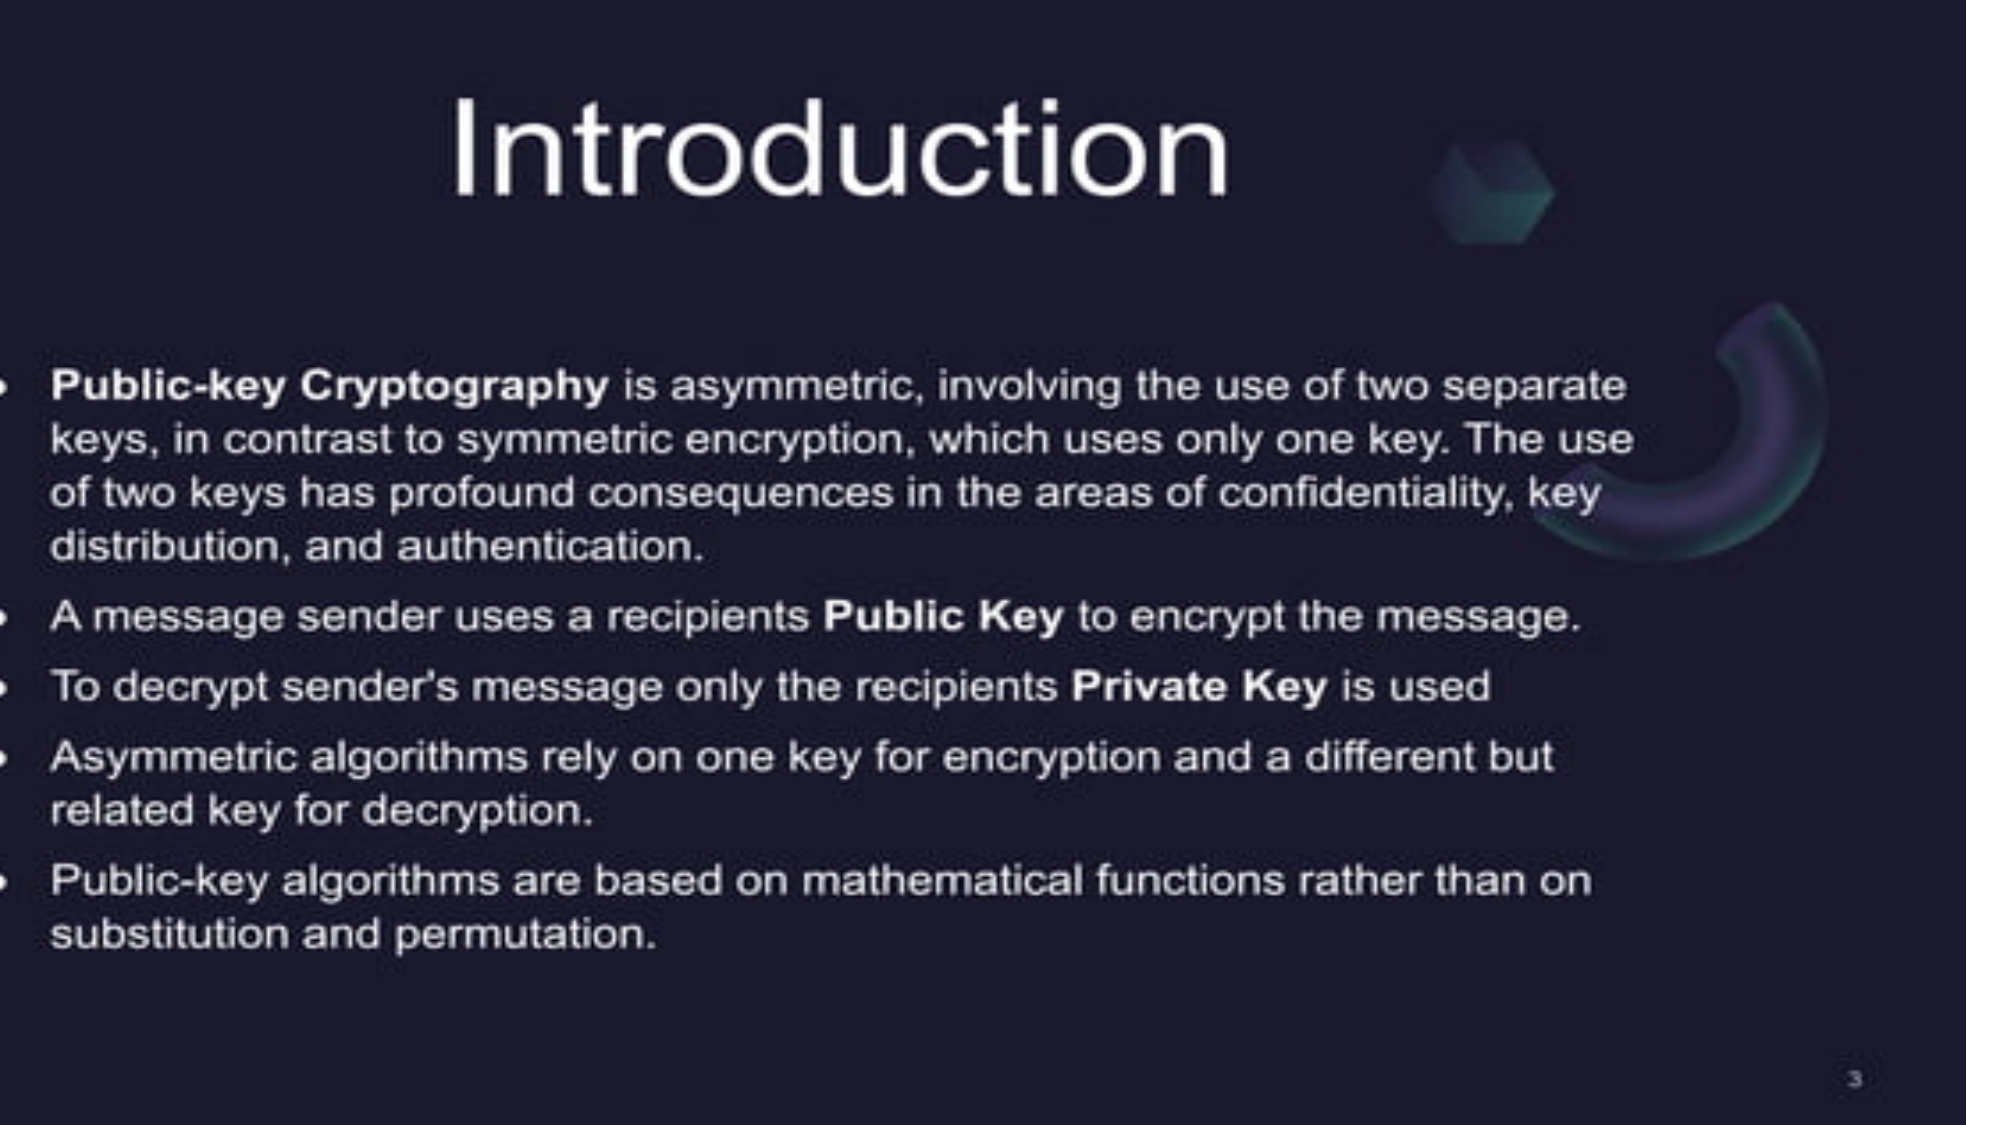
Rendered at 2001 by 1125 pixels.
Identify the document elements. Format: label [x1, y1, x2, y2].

list [0, 0, 1967, 1125]
